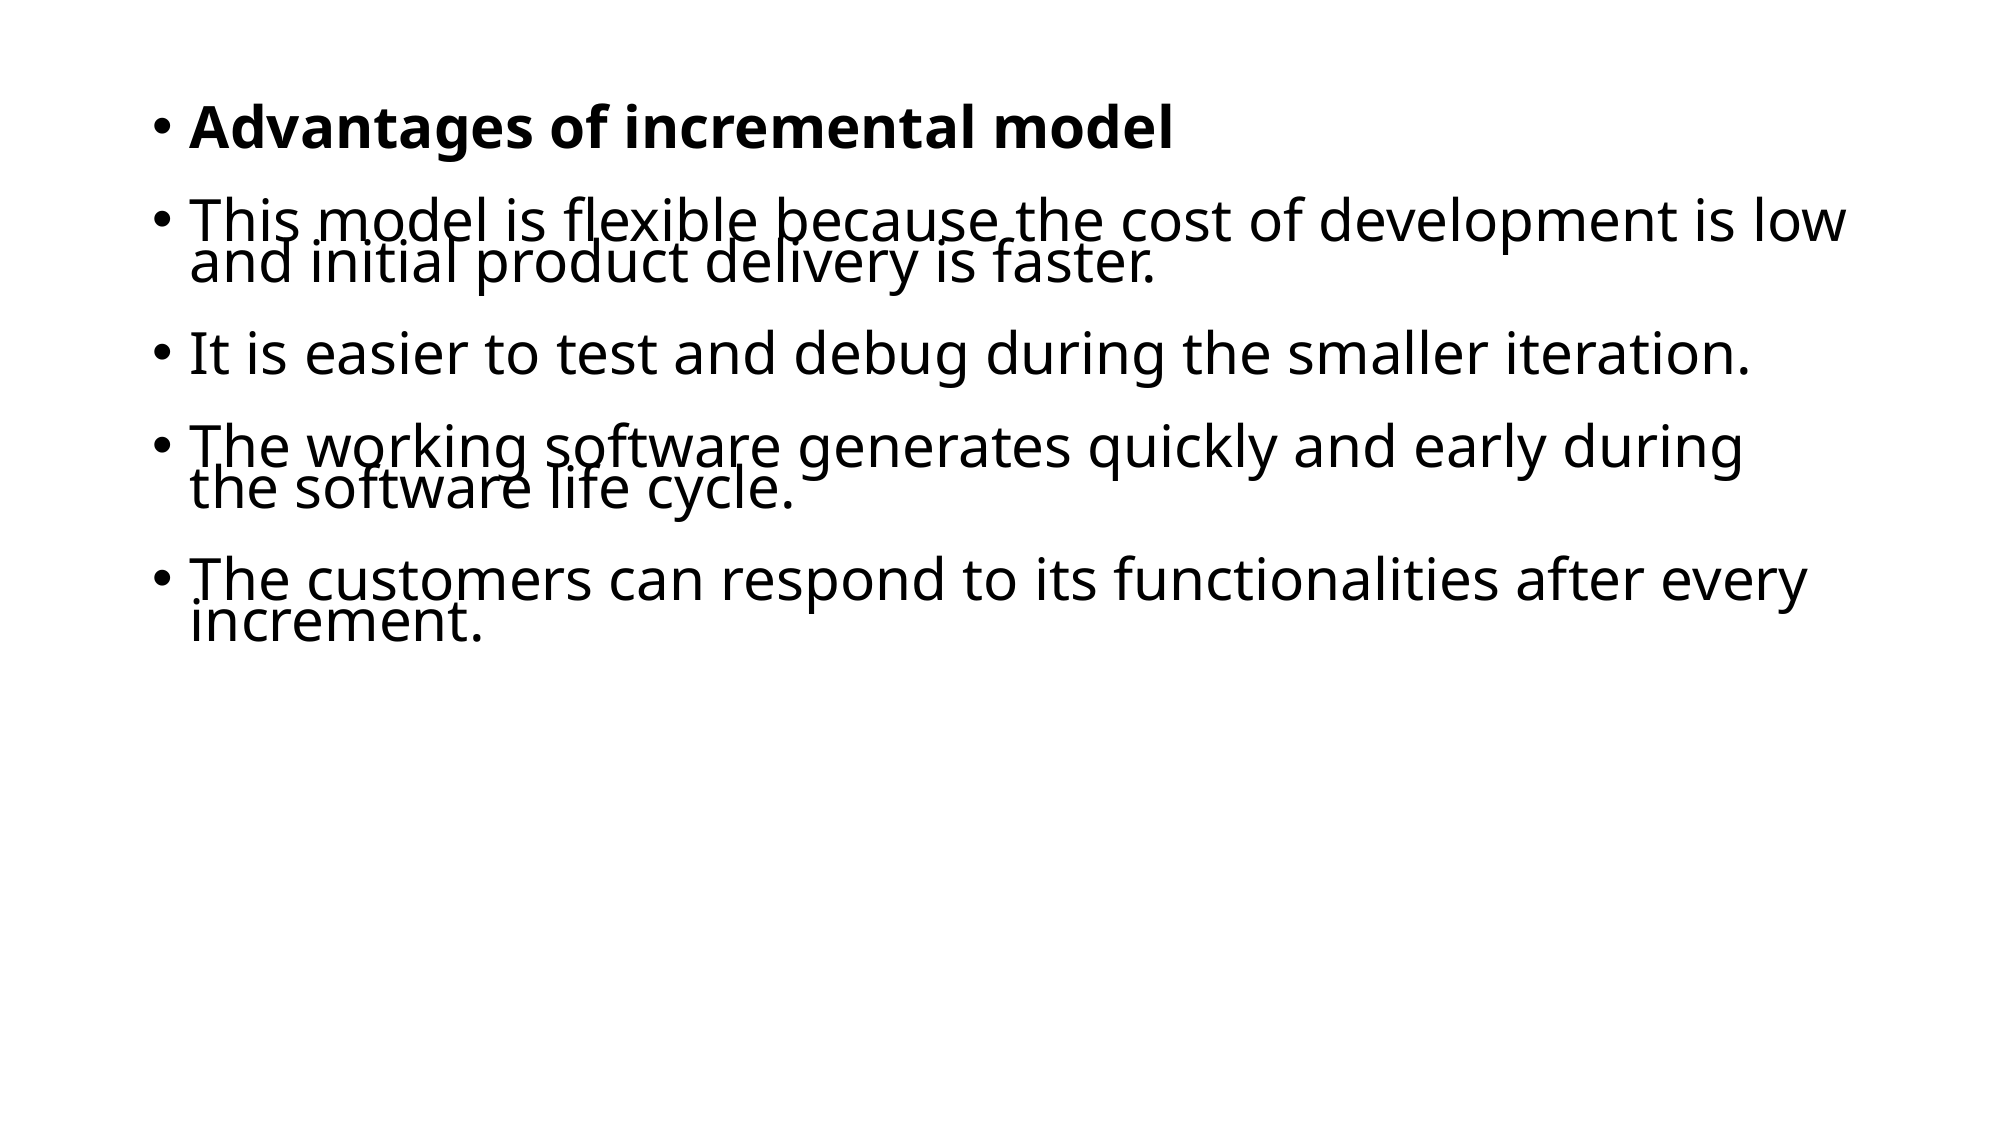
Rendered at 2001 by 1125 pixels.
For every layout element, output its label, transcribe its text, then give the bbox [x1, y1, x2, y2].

list Advantages of incremental model This model is flexible because the cost of development is low and initial product delivery is faster. It is easier to test and debug during the smaller iteration. The working software generates quickly and early during the software life cycle. The customers can respond to its functionalities after every increment. [137, 112, 1863, 1014]
